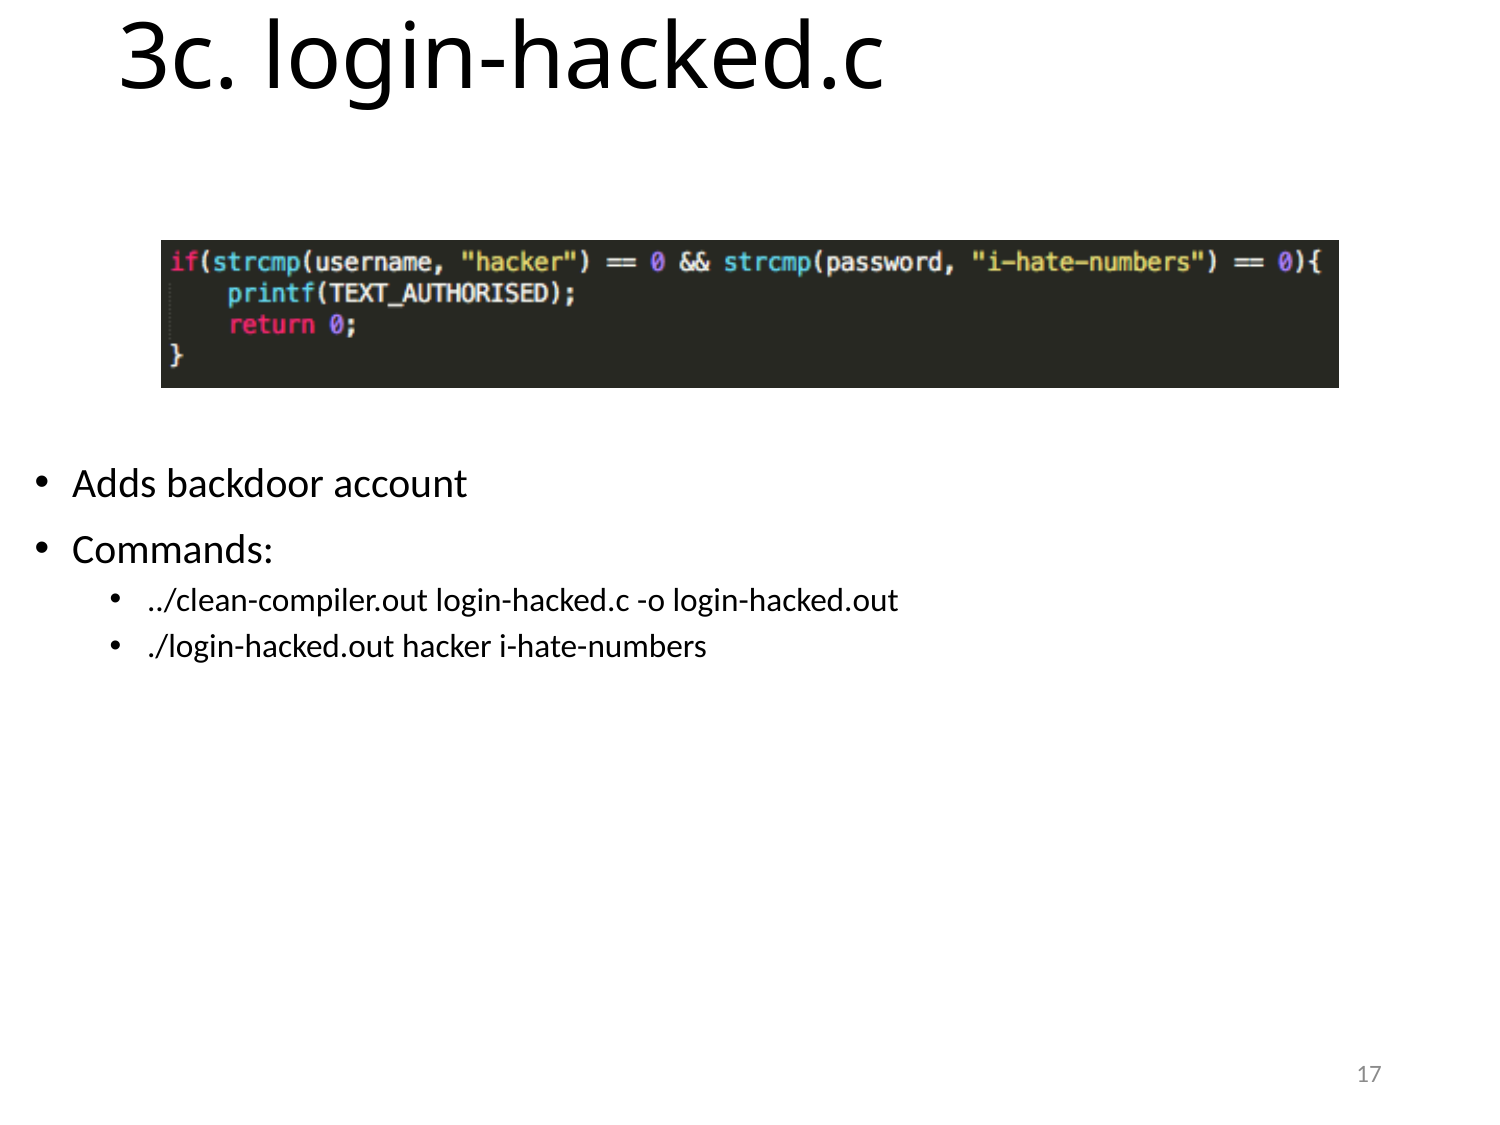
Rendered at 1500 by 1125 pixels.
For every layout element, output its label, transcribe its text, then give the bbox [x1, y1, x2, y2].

list Adds backdoor account Commands: ../clean-compiler.out login-hacked.c -o login-hacked.out ./login-hacked.out hacker i-hate-numbers [19, 453, 1500, 707]
slide_number 17 [1059, 1042, 1397, 1103]
picture [161, 240, 1339, 389]
title 3c. login-hacked.c [103, 0, 1397, 118]
